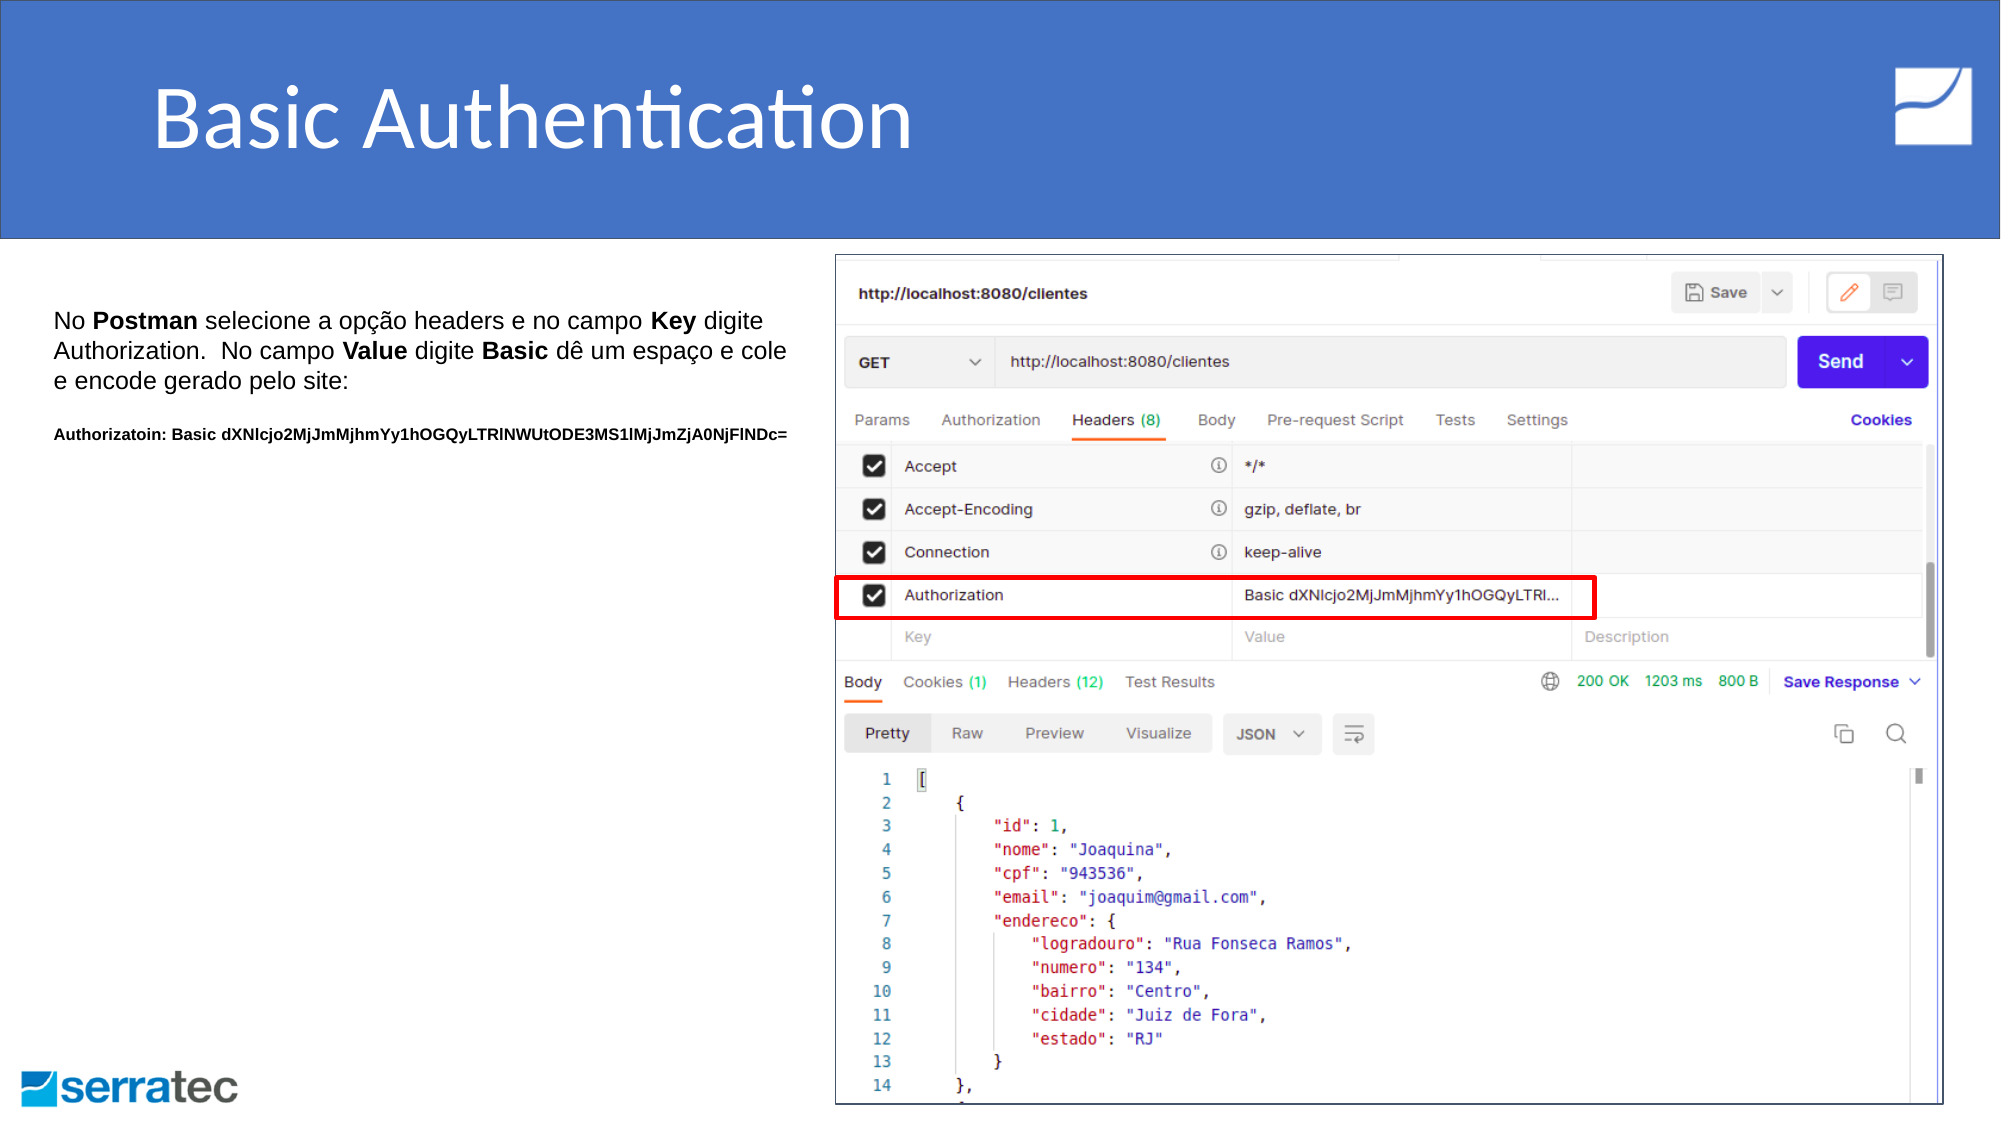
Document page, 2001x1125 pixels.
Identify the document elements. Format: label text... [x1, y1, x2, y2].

picture [1895, 65, 1976, 148]
picture [14, 1064, 247, 1113]
text_box No Postman selecione a opção headers e no campo Key digite Authorization. No campo Value digite Basic dê um espaço e cole e encode gerado pelo site: Authorizatoin: Basic dXNlcjo2MjJmMjhmYy1hOGQyLTRlNWUtODE3MS1lMjJmZjA0NjFlNDc= [38, 296, 813, 679]
title Basic Authentication [137, 9, 1863, 228]
picture [835, 255, 1943, 1104]
